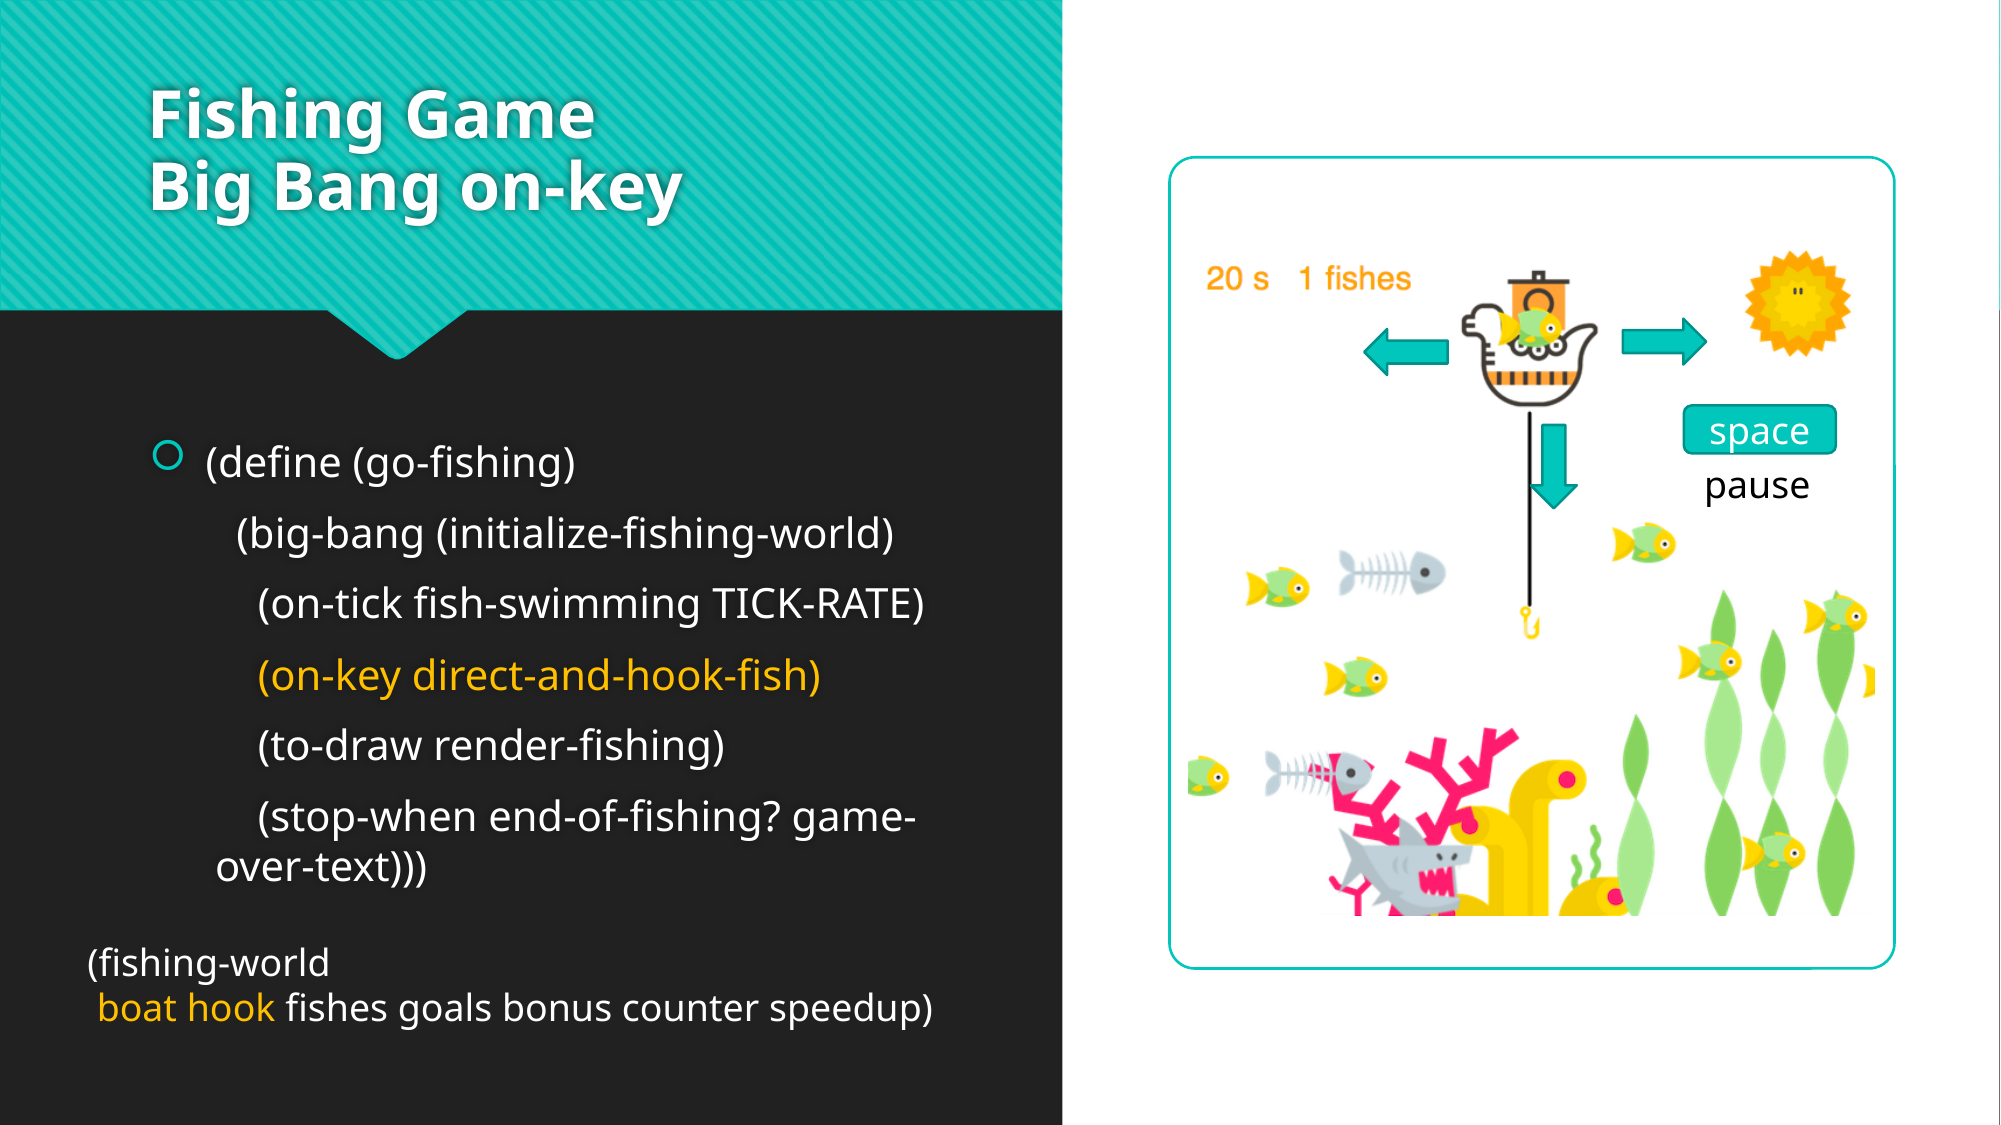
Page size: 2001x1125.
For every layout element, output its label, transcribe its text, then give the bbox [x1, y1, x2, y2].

text_box [1168, 155, 1896, 970]
text_box [1061, 0, 2000, 1125]
text_box (fishing-world boat hook fishes goals bonus counter speedup) [72, 932, 1050, 1037]
title Fishing Game Big Bang on-key [132, 73, 1013, 233]
picture [1188, 229, 1876, 917]
list (define (go-fishing) (big-bang (initialize-fishing-world) (on-tick fish-swimming TICK-RATE) (on-key direct-and-hook-fish) (to-draw render-fishing) (stop-when end-of-fishing? game-over-text))) [134, 364, 1013, 932]
